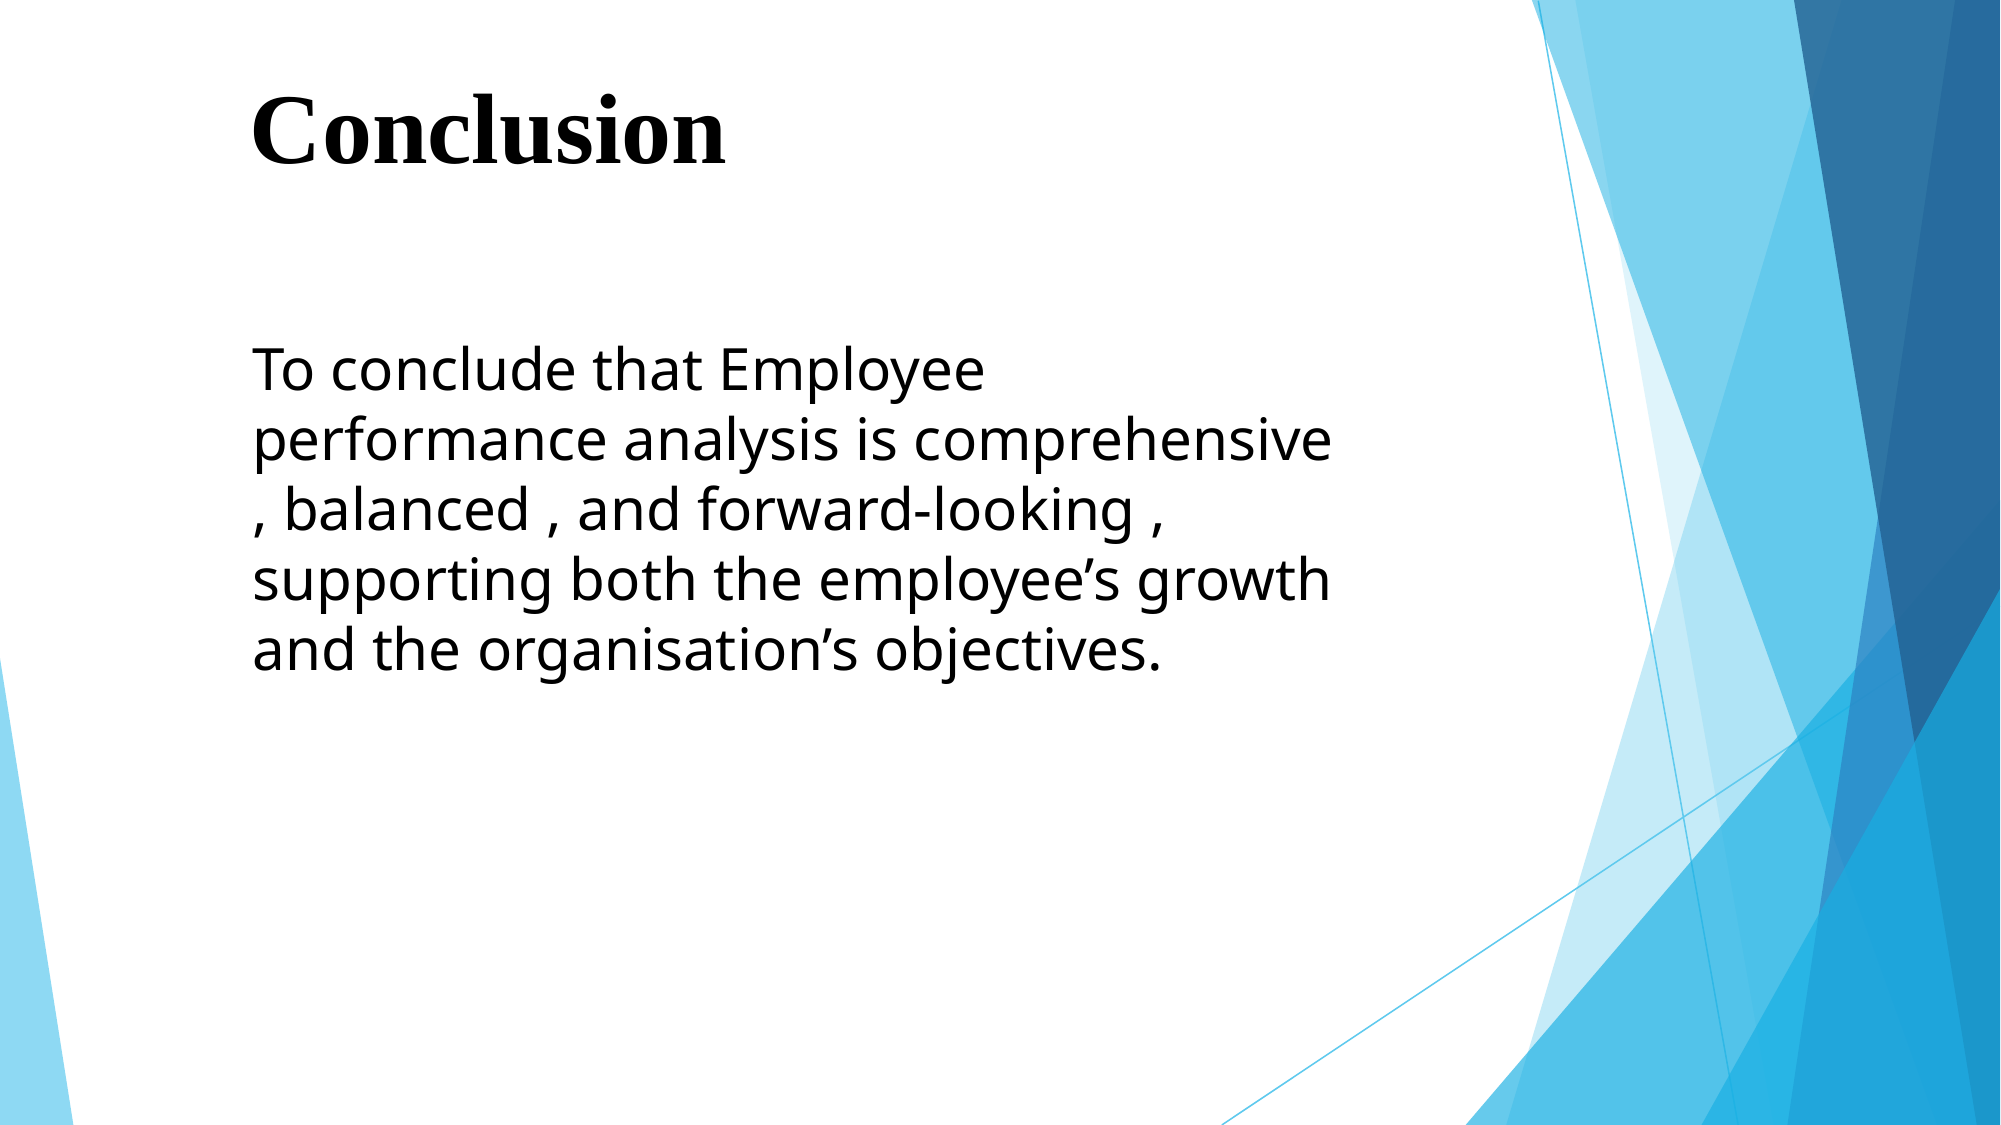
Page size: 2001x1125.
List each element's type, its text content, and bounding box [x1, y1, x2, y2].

title Conclusion [0, 63, 1753, 188]
text_box To conclude that Employee performance analysis is comprehensive , balanced , and forward-looking , supporting both the employee’s growth and the organisation’s objectives. [237, 324, 1350, 690]
